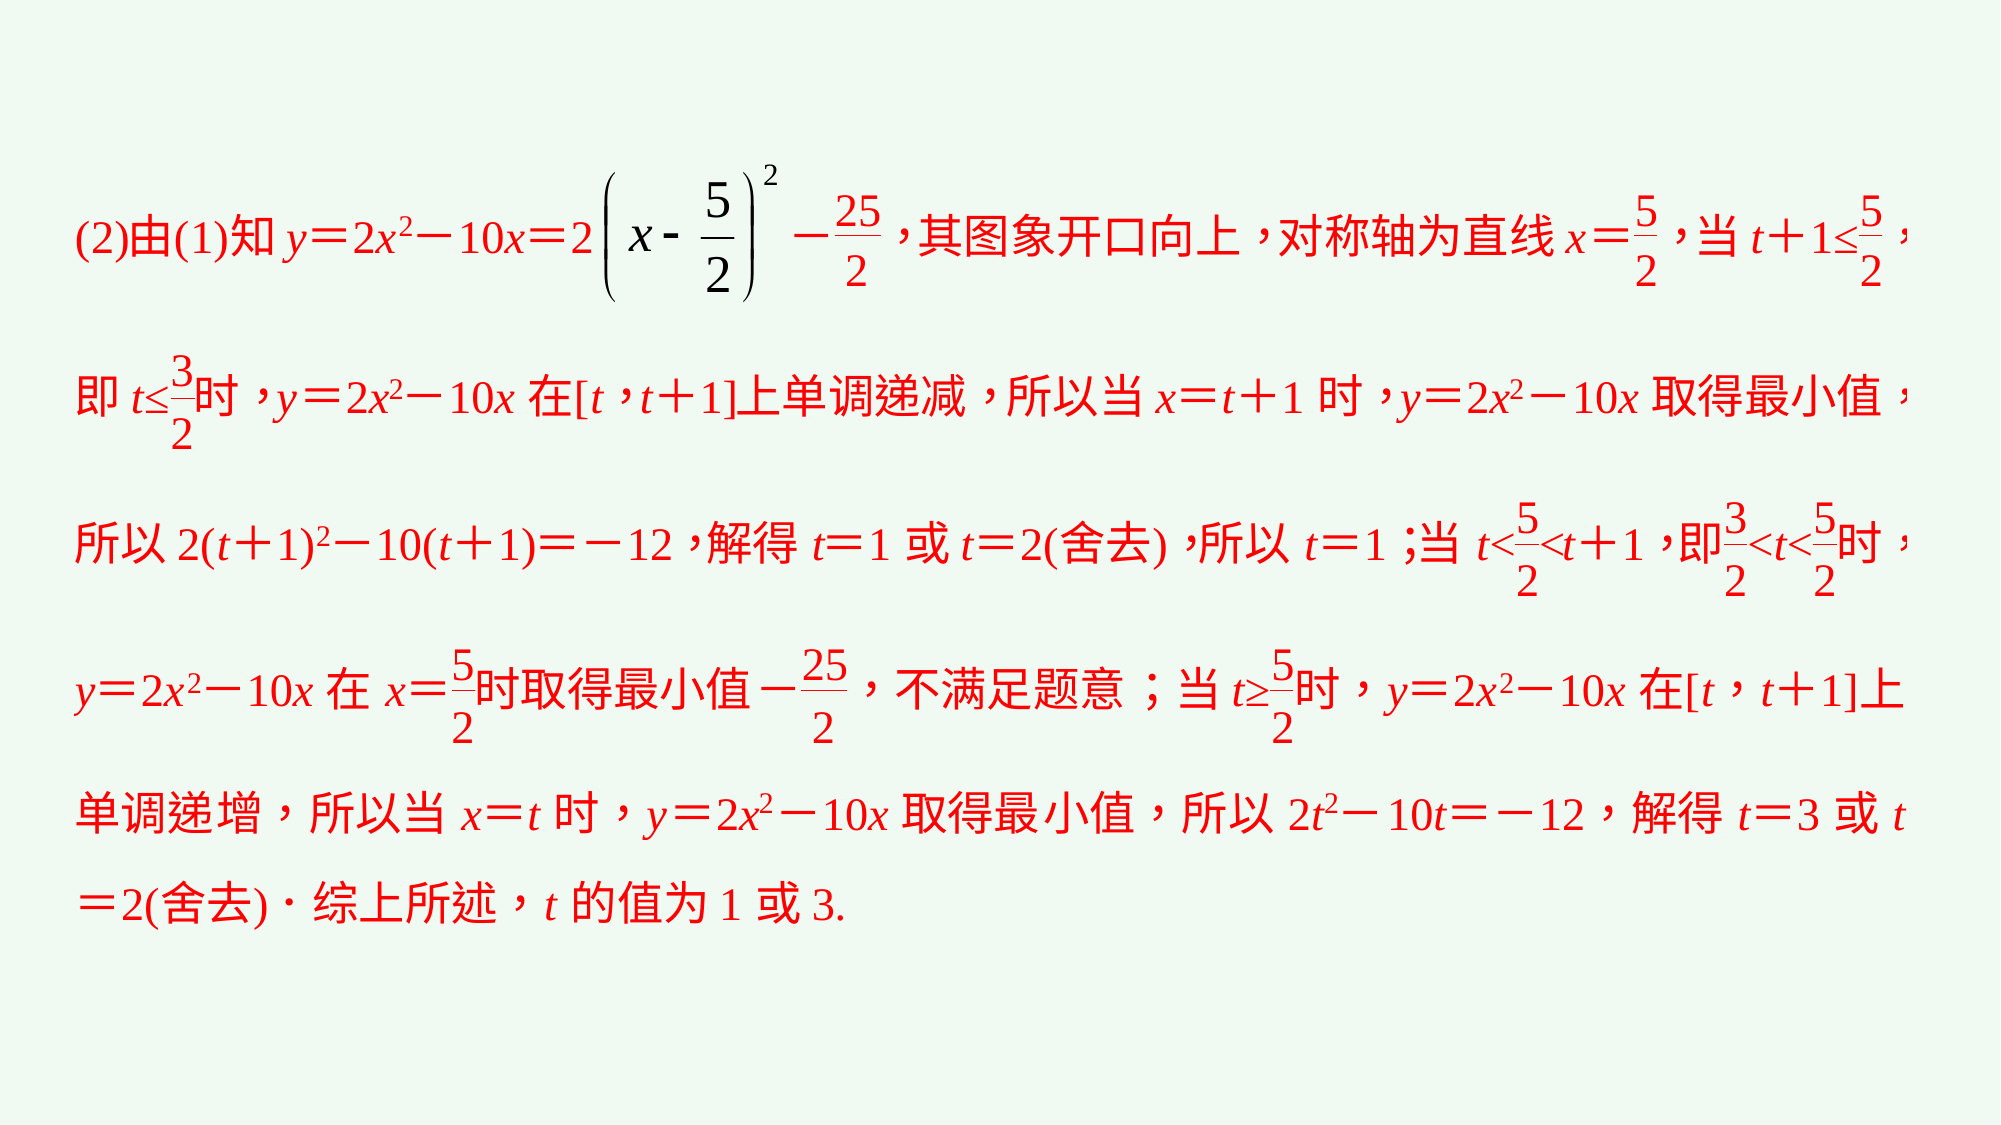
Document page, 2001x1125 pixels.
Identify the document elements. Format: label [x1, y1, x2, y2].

text_box [74, 149, 1907, 967]
